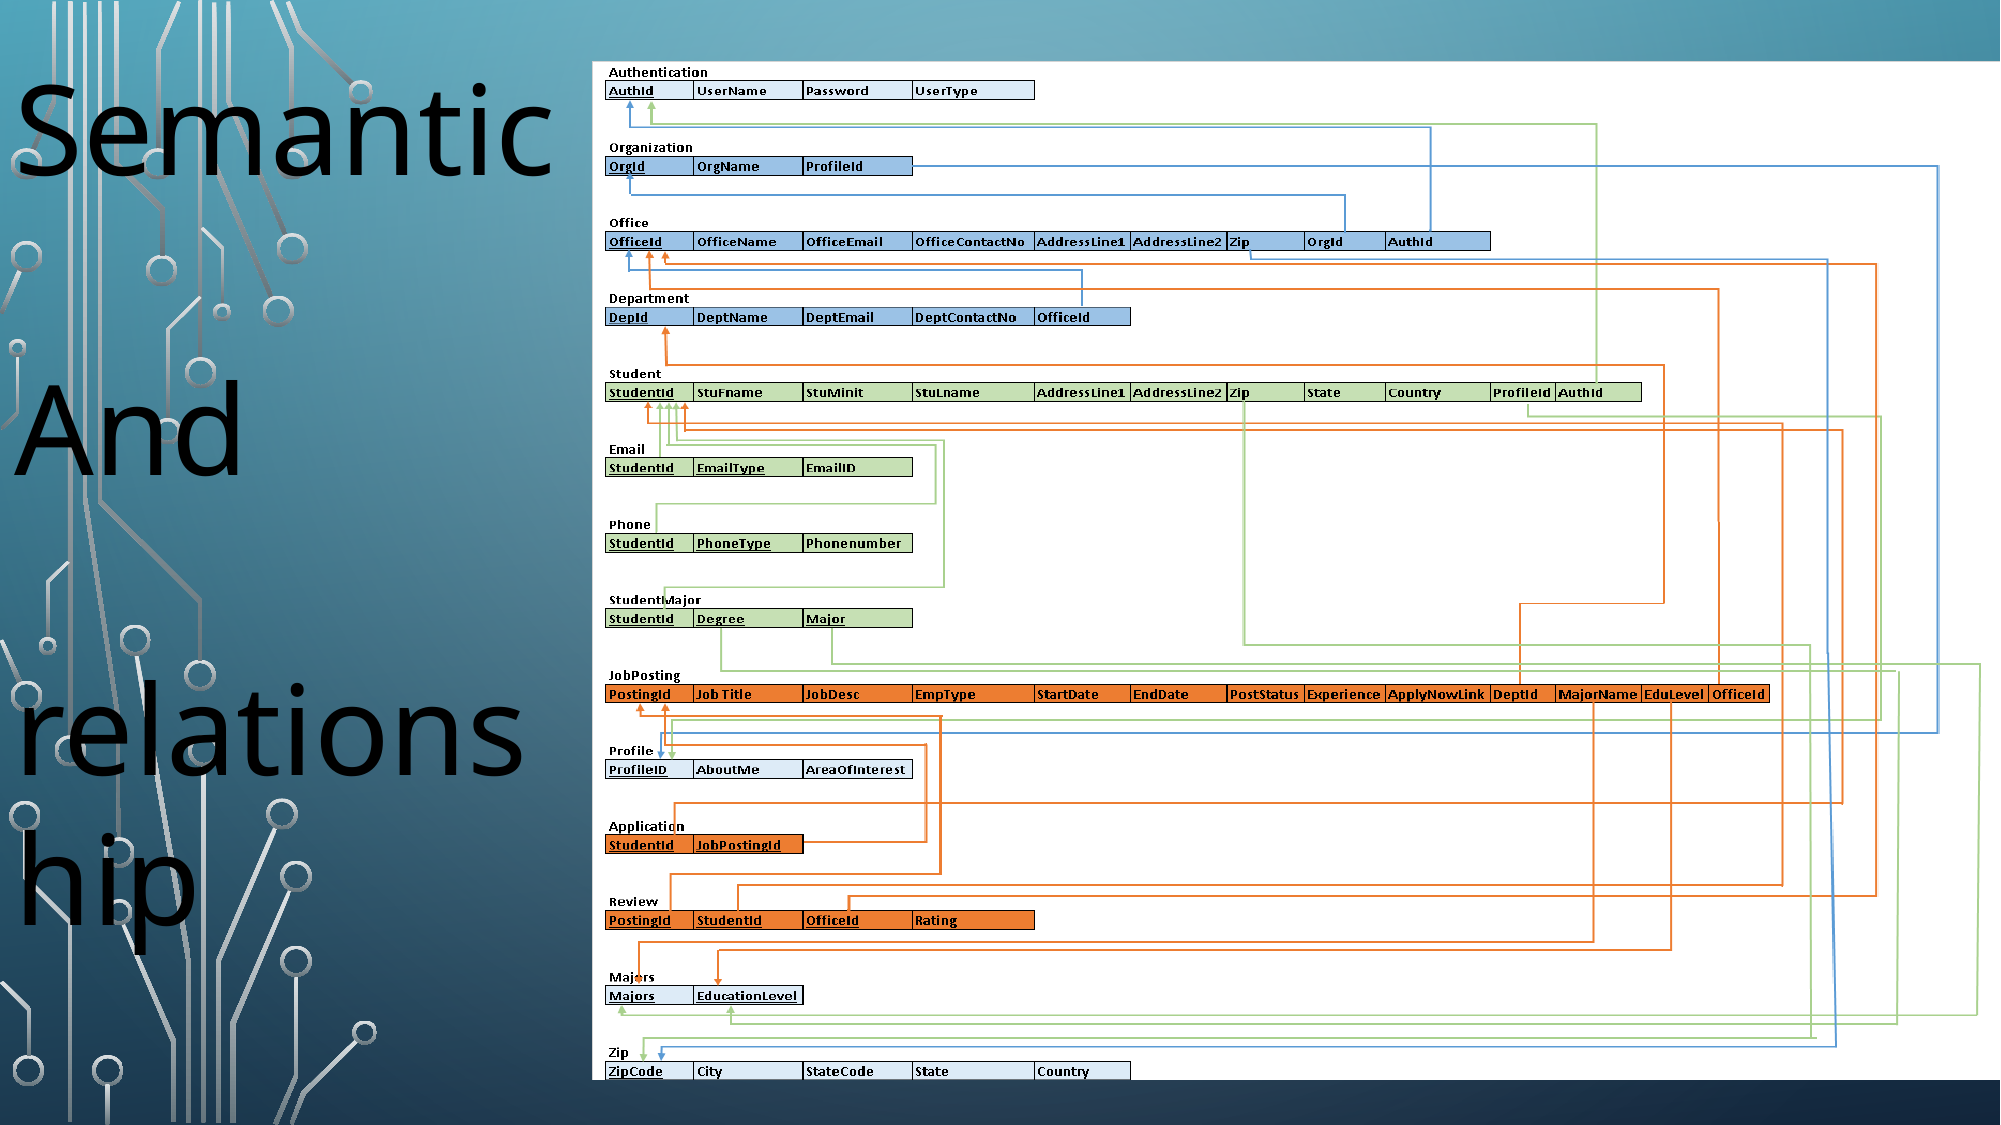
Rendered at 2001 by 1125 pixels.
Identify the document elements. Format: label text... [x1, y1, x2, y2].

text_box Semantic And relationship [0, 42, 617, 958]
picture [592, 61, 2000, 1080]
